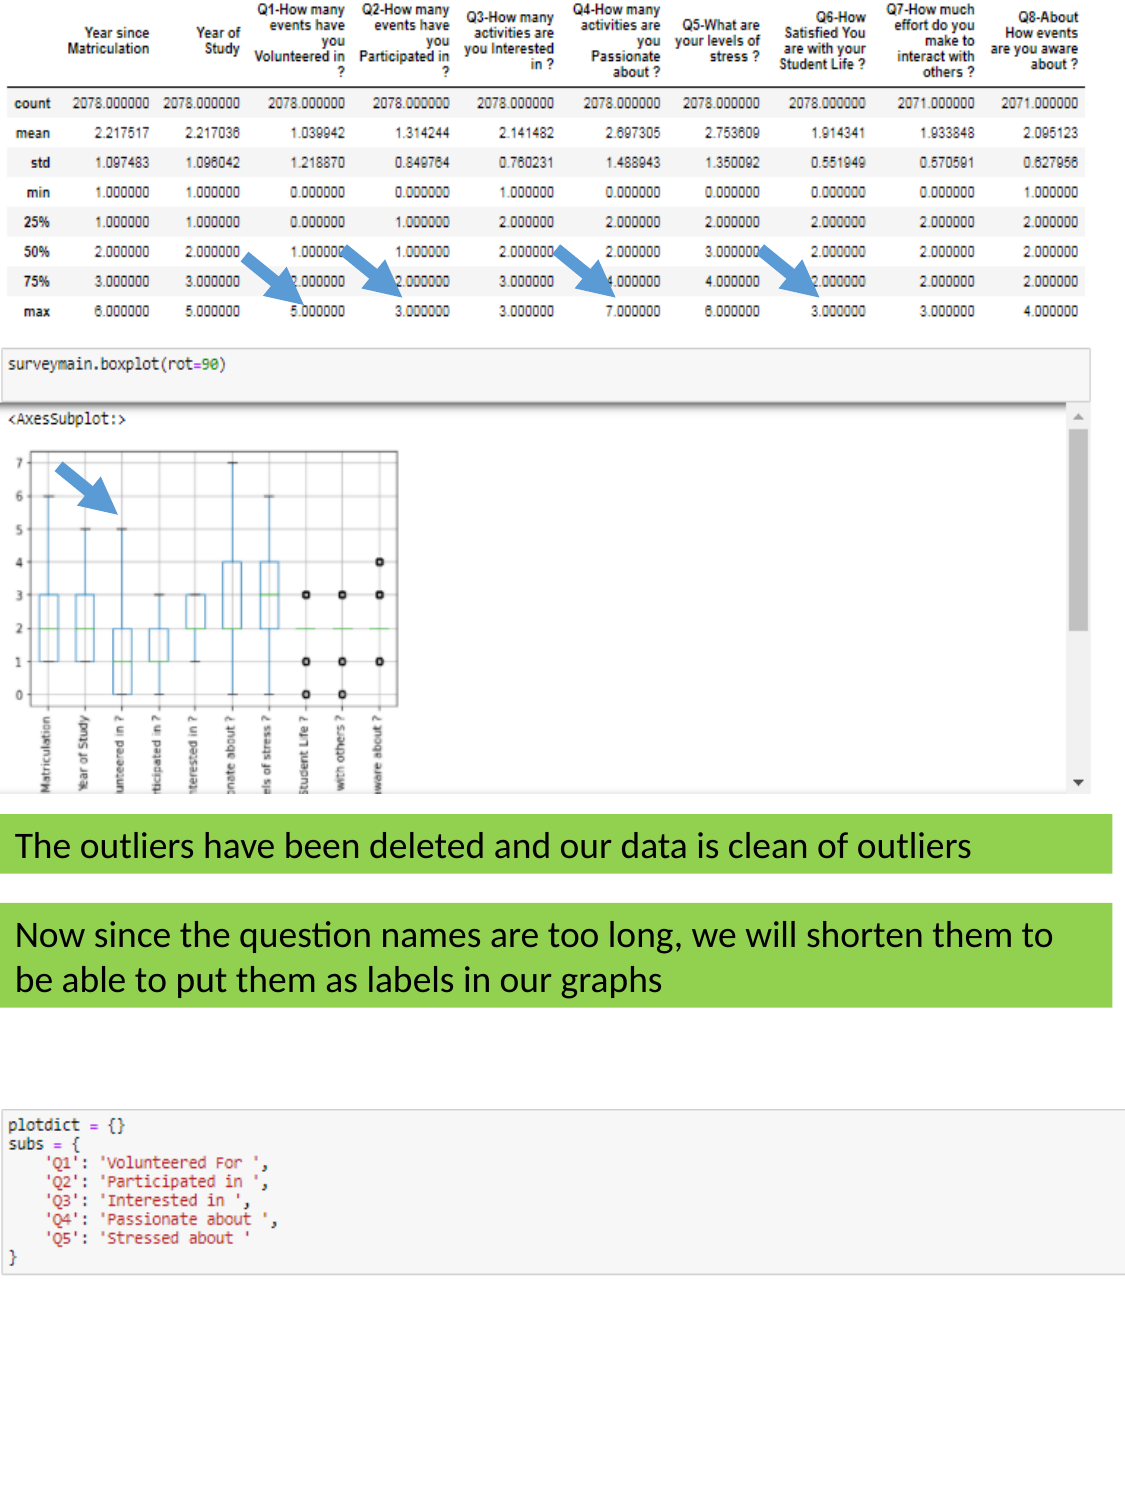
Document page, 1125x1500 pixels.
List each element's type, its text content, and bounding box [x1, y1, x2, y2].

text_box Now since the question names are too long, we will shorten them to be able to put them as labels in our graphs [0, 902, 1113, 1008]
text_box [58, 466, 118, 515]
picture [0, 1109, 1125, 1277]
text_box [342, 249, 403, 298]
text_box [760, 249, 820, 298]
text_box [556, 249, 616, 298]
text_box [244, 256, 304, 305]
picture [0, 0, 1113, 794]
text_box The outliers have been deleted and our data is clean of outliers [0, 814, 1113, 874]
